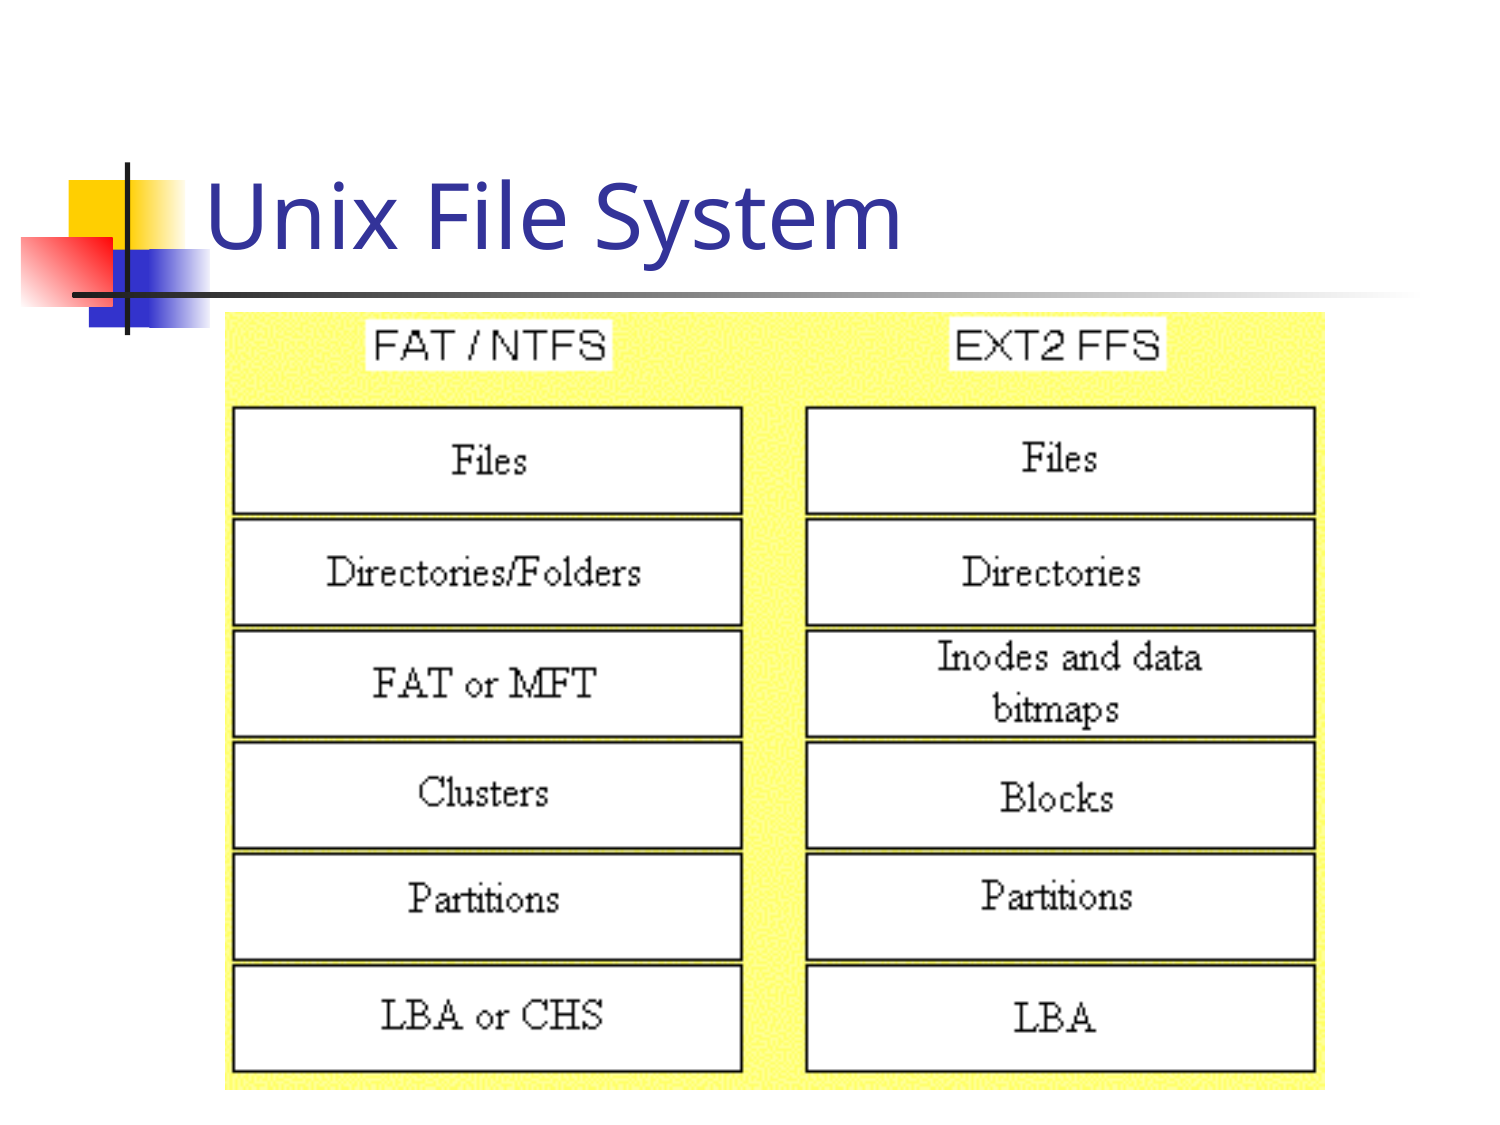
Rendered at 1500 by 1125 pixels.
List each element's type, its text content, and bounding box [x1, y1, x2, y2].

title Unix File System [188, 34, 1468, 276]
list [224, 312, 1326, 1090]
